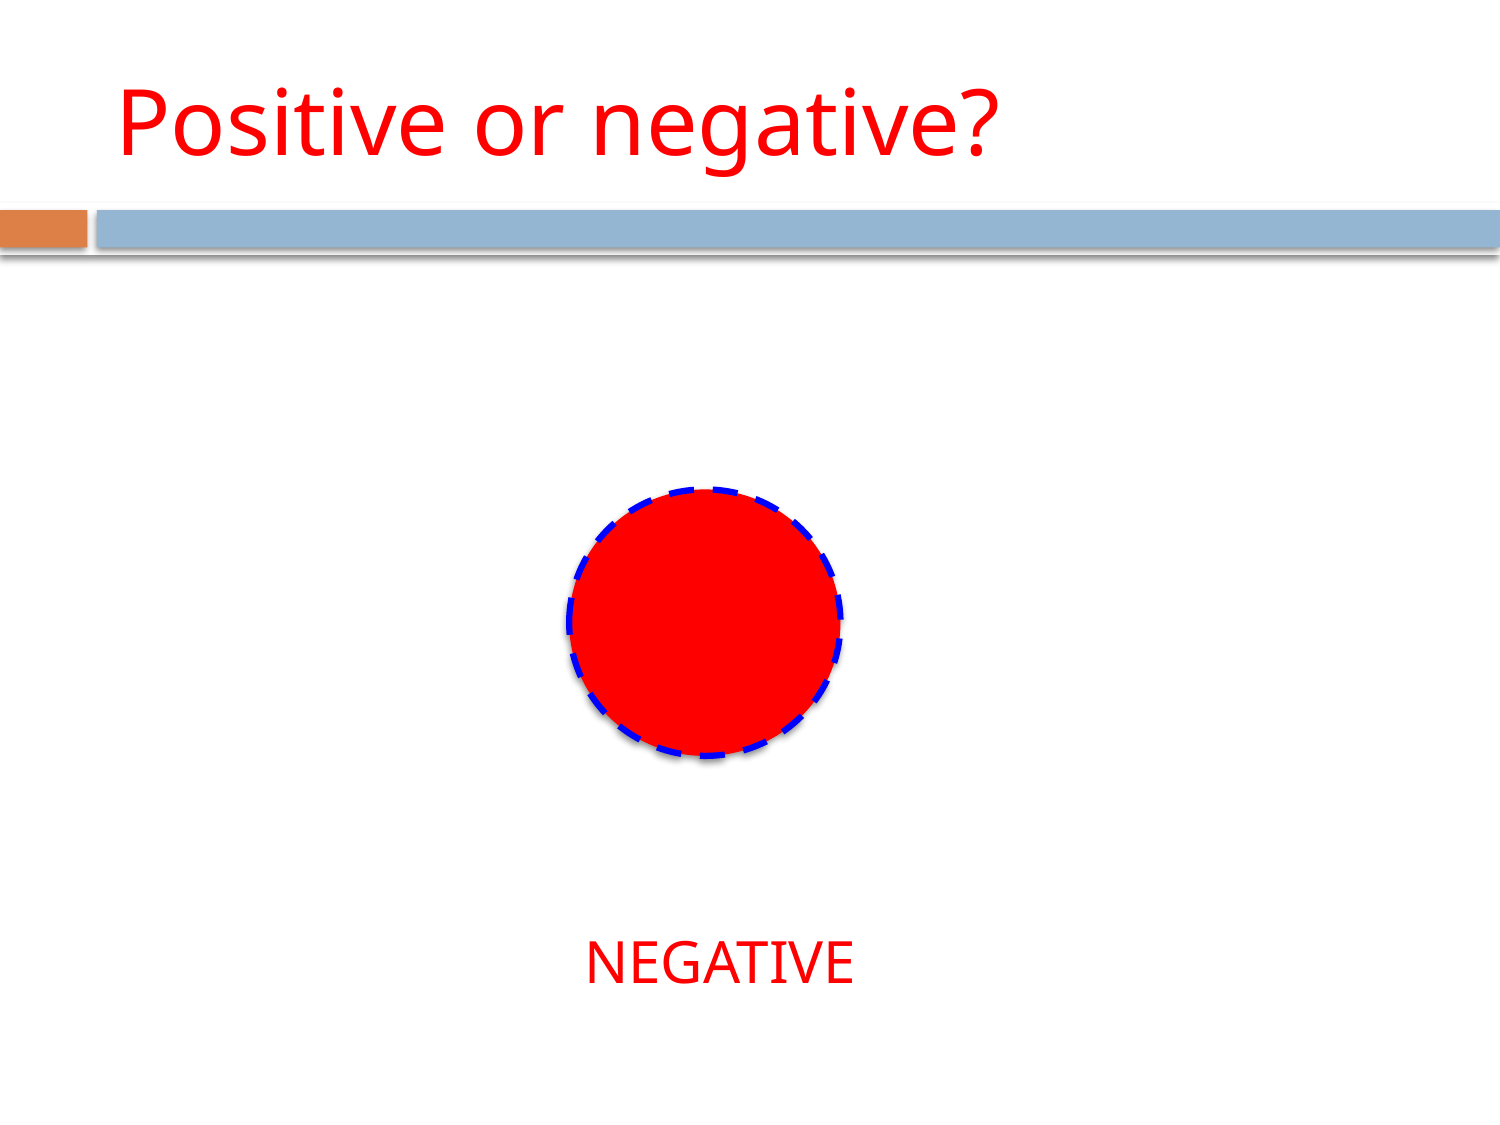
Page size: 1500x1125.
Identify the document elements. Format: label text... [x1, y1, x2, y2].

text_box [568, 488, 842, 757]
text_box NEGATIVE [569, 918, 872, 1003]
title Positive or negative? [100, 37, 1438, 200]
